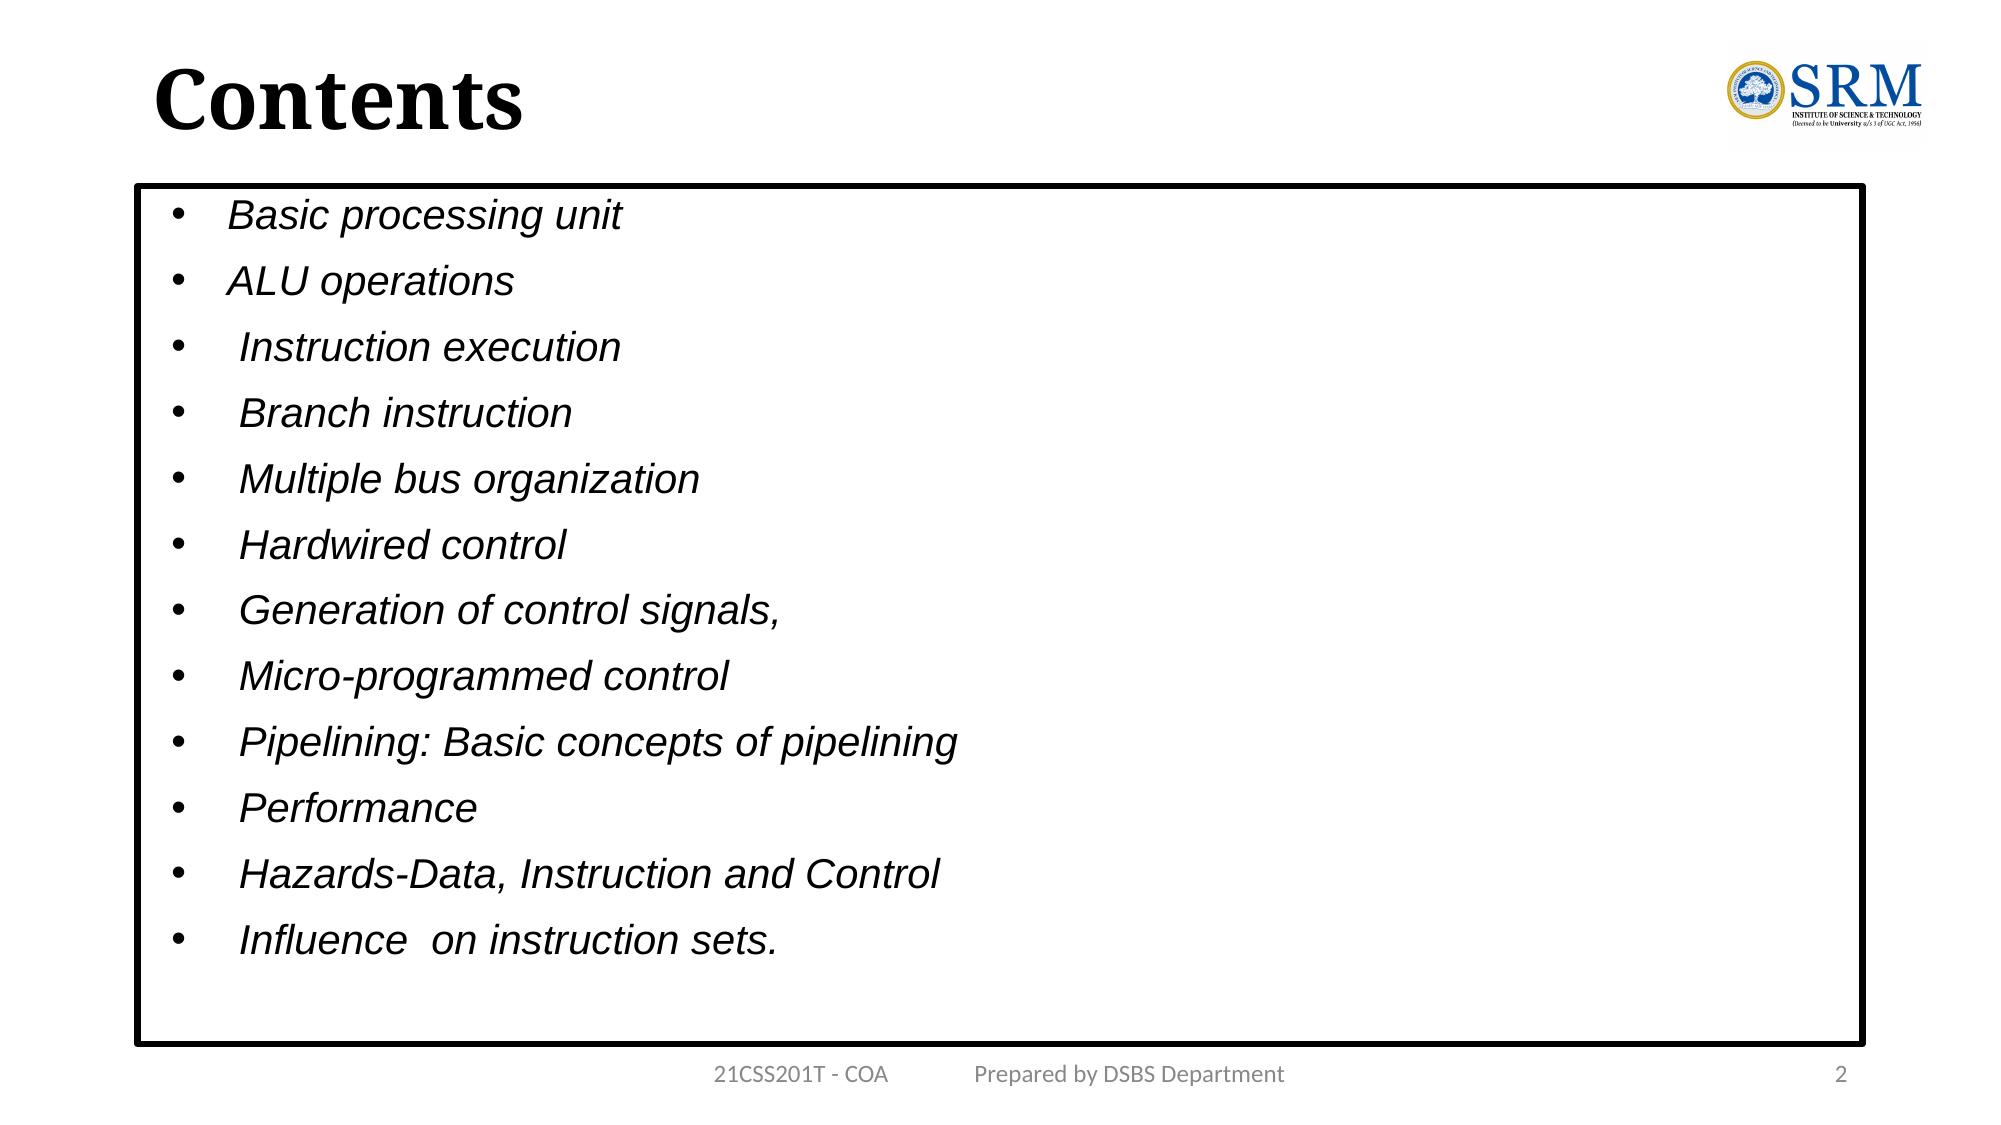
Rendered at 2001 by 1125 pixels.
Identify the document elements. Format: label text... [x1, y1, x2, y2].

footer 21CSS201T - COA Prepared by DSBS Department [662, 1042, 1338, 1103]
slide_number 2 [1412, 1042, 1863, 1103]
picture [1723, 37, 1926, 151]
title Contents [137, 50, 1863, 156]
list Basic processing unit ALU operations Instruction execution Branch instruction Multiple bus organization Hardwired control Generation of control signals, Micro-programmed control Pipelining: Basic concepts of pipelining Performance Hazards-Data, Instruction and Control Influence on instruction sets. [137, 186, 1863, 1045]
